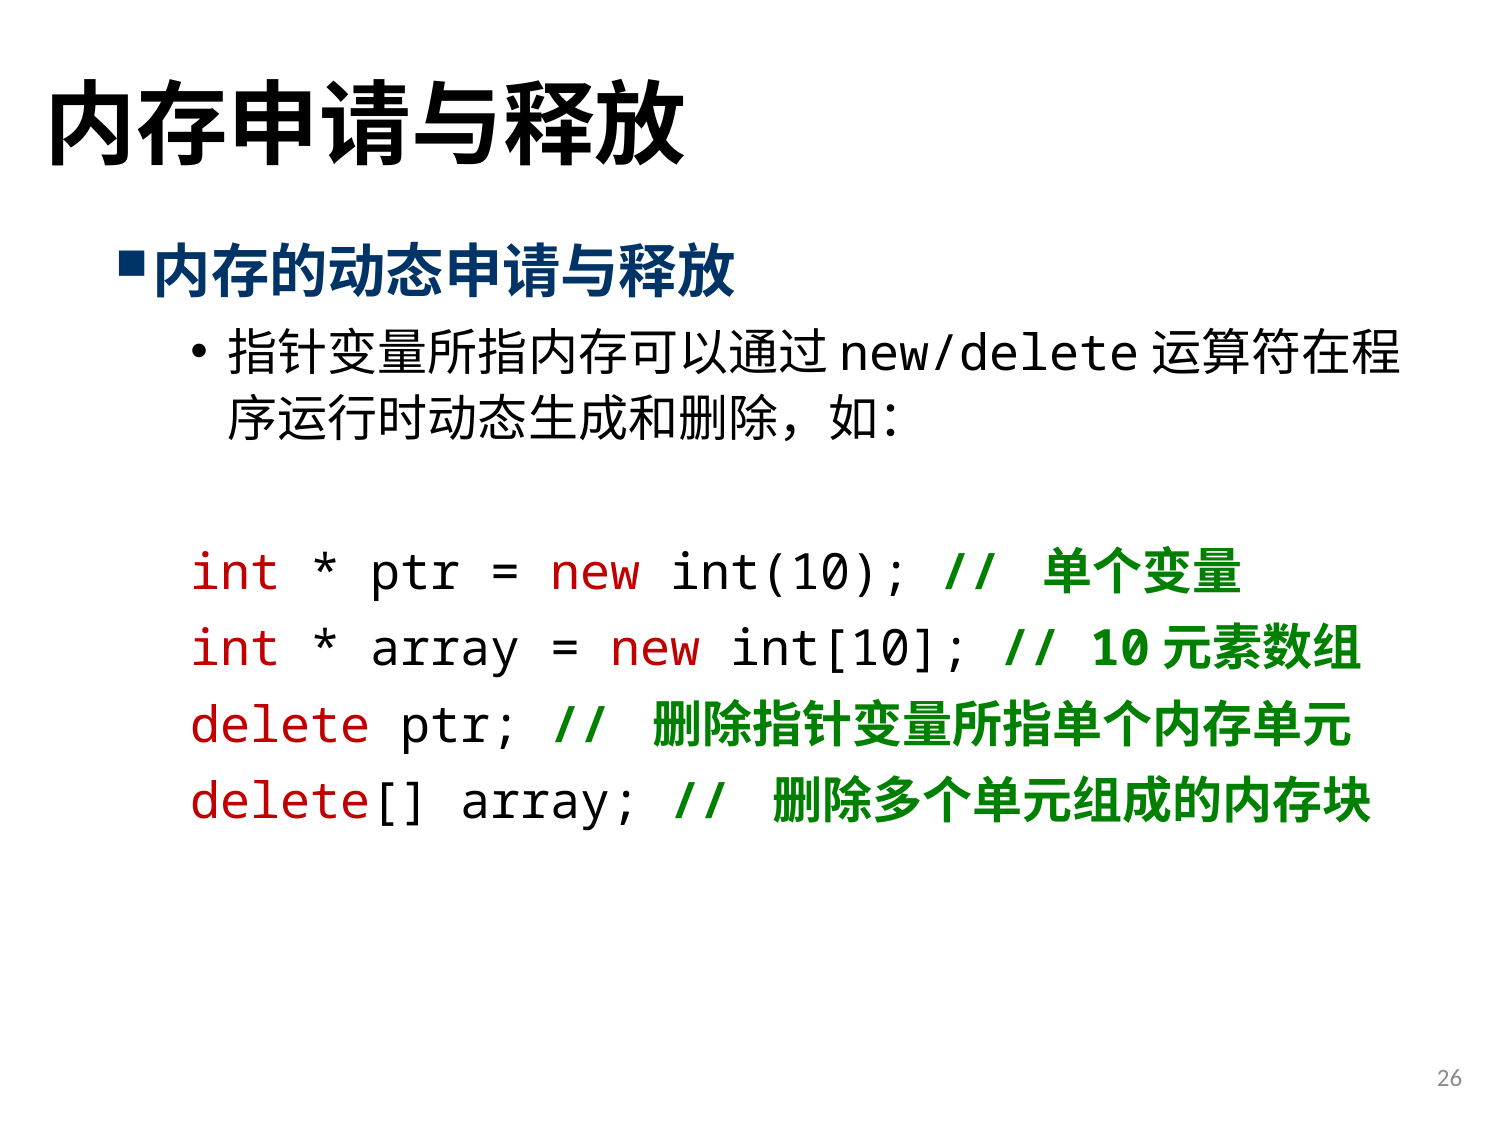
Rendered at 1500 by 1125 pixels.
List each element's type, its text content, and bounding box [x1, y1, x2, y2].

list 内存的动态申请与释放 指针变量所指内存可以通过new/delete运算符在程序运行时动态生成和删除，如： int * ptr = new int(10); // 单个变量 int * array = new int[10]; // 10元素数组 delete ptr; // 删除指针变量所指单个内存单元 delete[] array; // 删除多个单元组成的内存块 [100, 219, 1421, 999]
slide_number 26 [1139, 1046, 1478, 1107]
title 内存申请与释放 [29, 19, 1324, 237]
